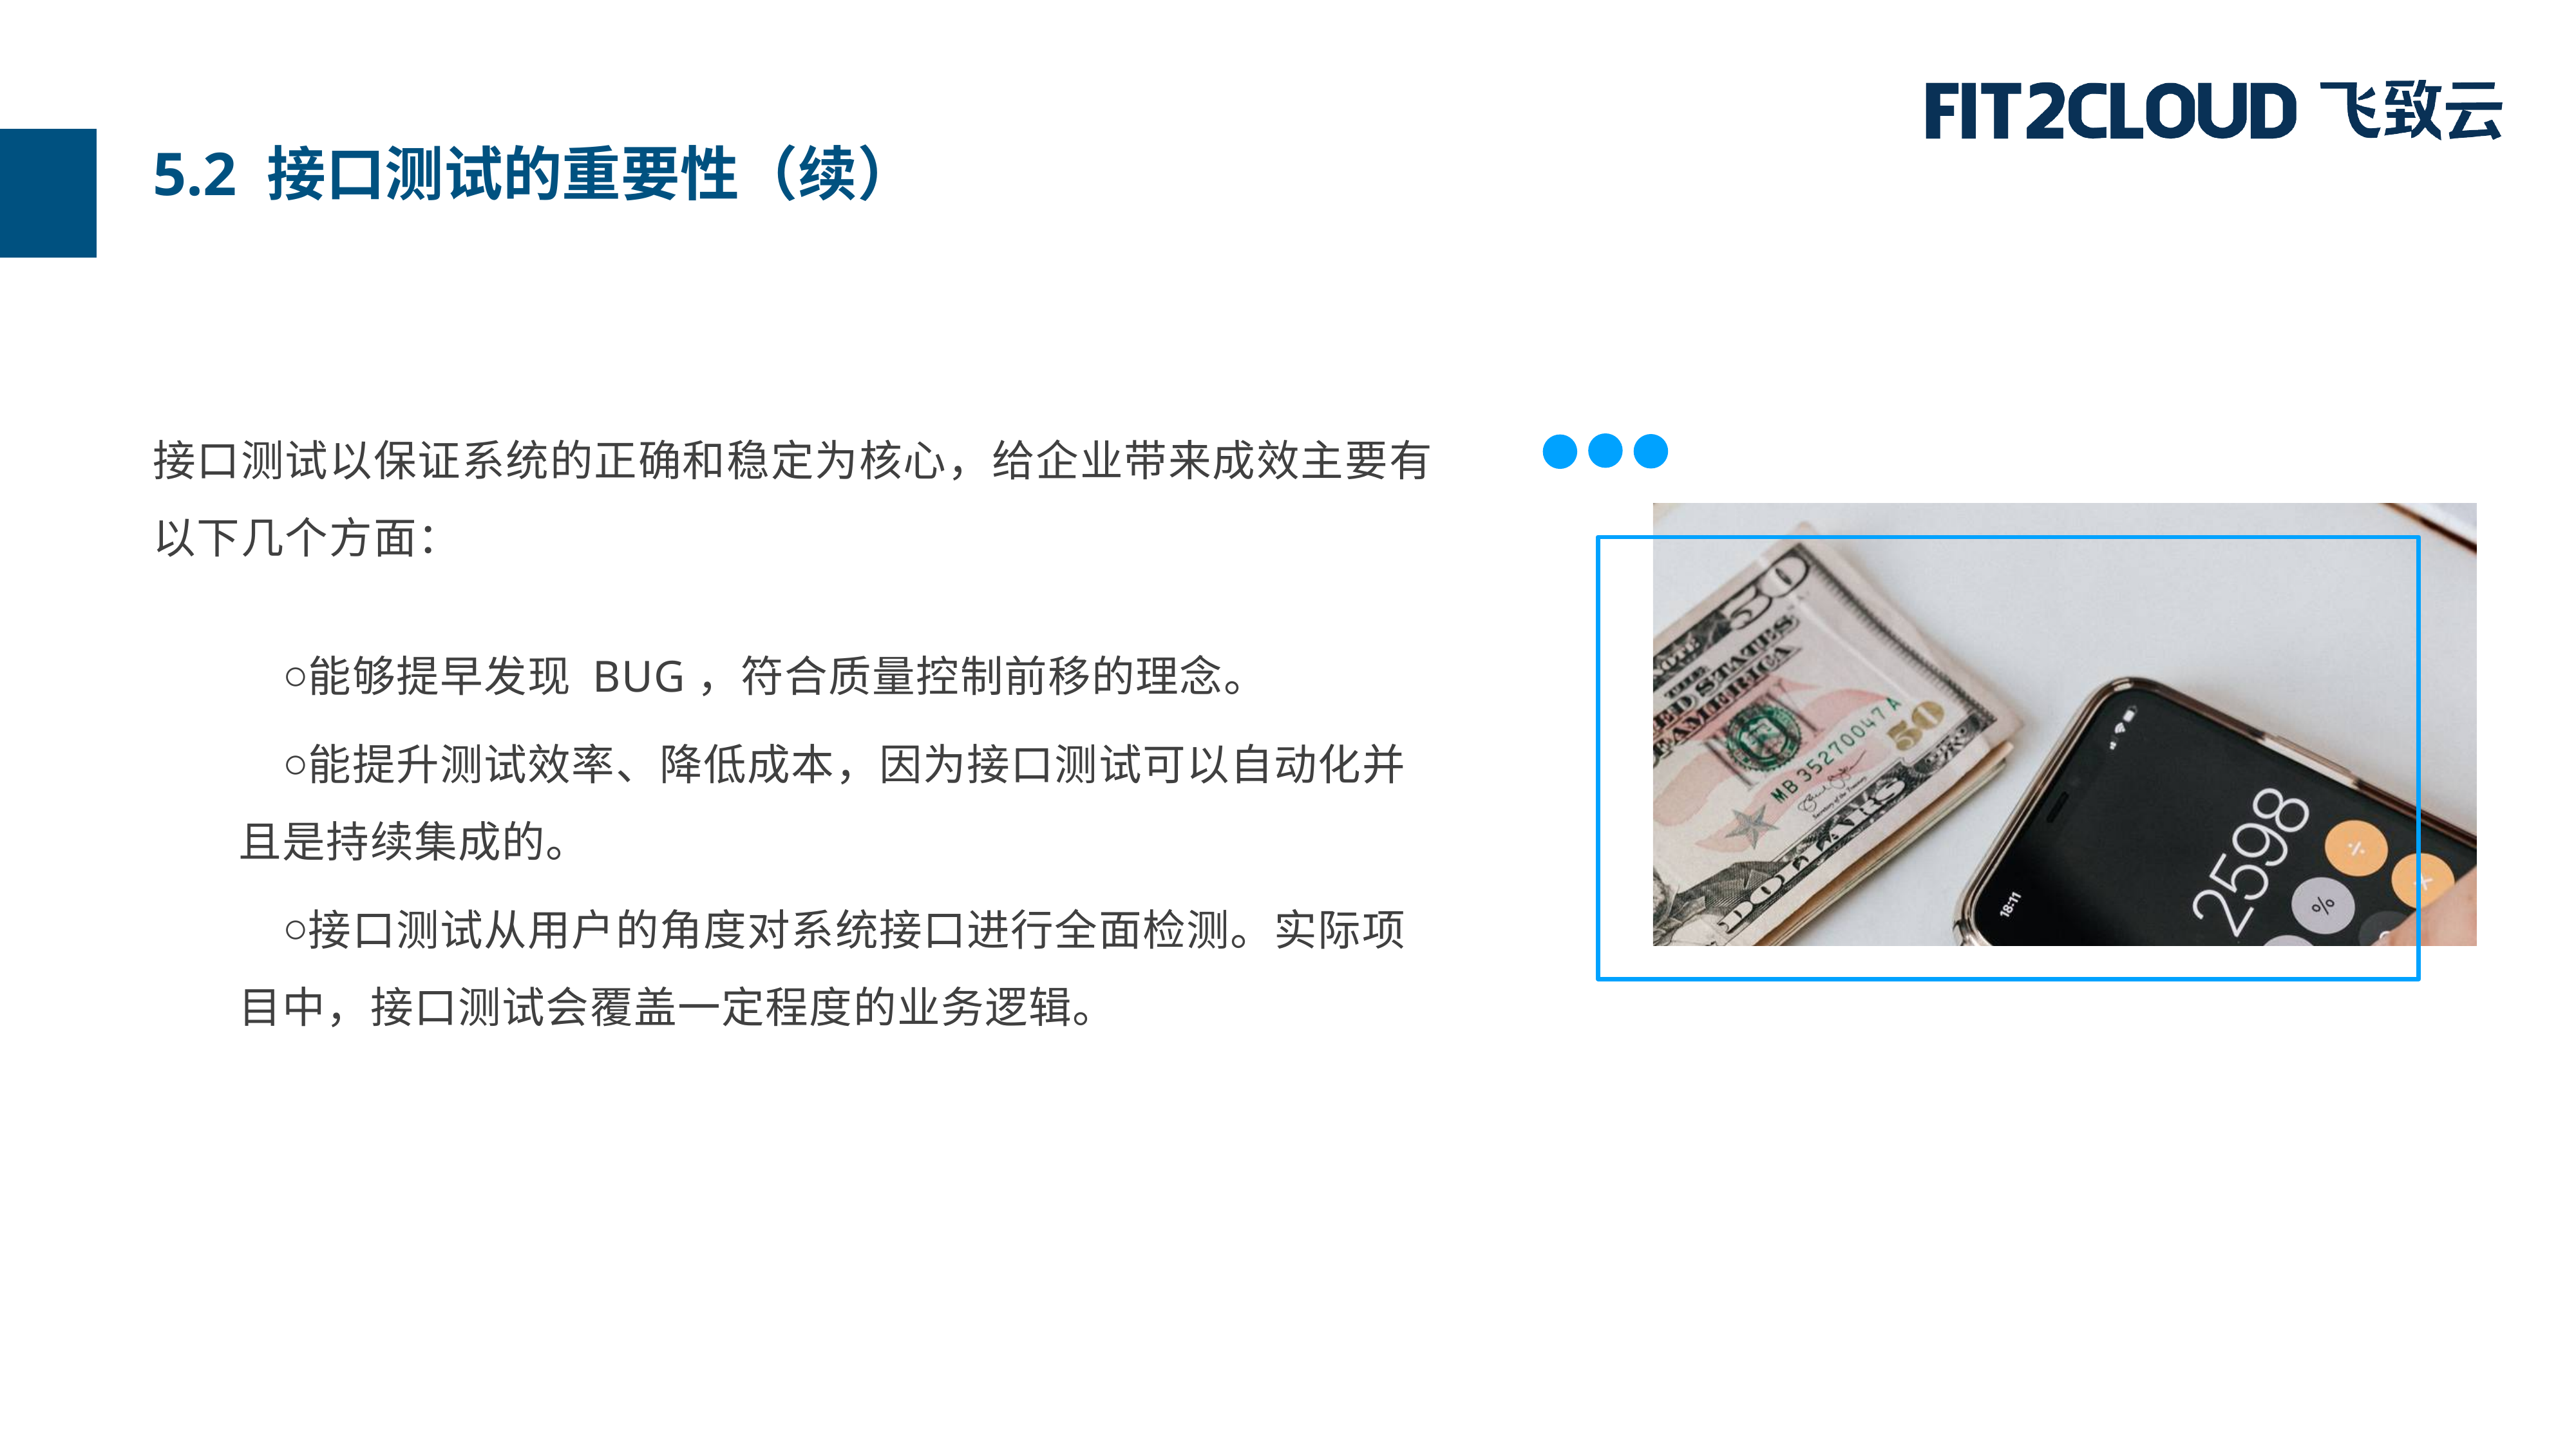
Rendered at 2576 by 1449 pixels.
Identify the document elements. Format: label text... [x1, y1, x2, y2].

picture [1926, 80, 2503, 140]
text_box 5.2 接口测试的重要性（续） [139, 131, 1302, 249]
text_box 能够提早发现 BUG，符合质量控制前移的理念。 能提升测试效率、降低成本，因为接口测试可以自动化并且是持续集成的。 接口测试从用户的角度对系统接口进行全面检测。实际项目中，接口测试会覆盖一定程度的业务逻辑。 [139, 618, 1435, 1139]
picture [1653, 503, 2477, 946]
text_box [1587, 431, 1624, 469]
text_box [1541, 433, 1579, 471]
text_box [1632, 432, 1670, 470]
text_box 接口测试以保证系统的正确和稳定为核心，给企业带来成效主要有以下几个方面： [139, 450, 1490, 567]
text_box [1596, 536, 2420, 980]
text_box [0, 128, 98, 259]
